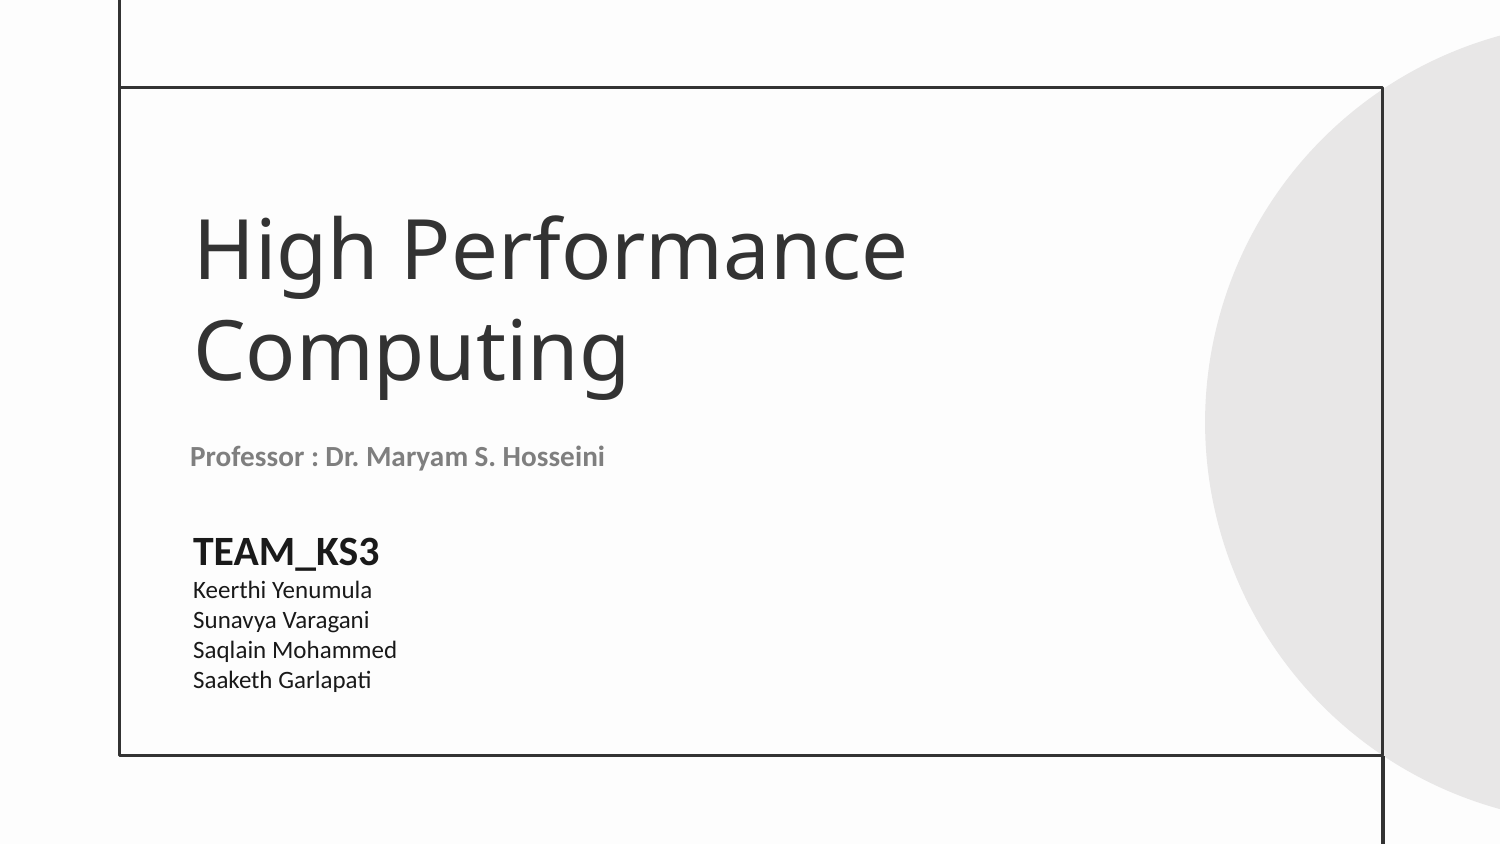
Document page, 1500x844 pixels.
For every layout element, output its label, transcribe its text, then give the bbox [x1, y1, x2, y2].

text_box TEAM_KS3 Keerthi Yenumula Sunavya Varagani Saqlain Mohammed Saaketh Garlapati [178, 516, 685, 741]
title High Performance Computing [178, 183, 934, 412]
subtitle Professor : Dr. Maryam S. Hosseini [152, 422, 631, 501]
